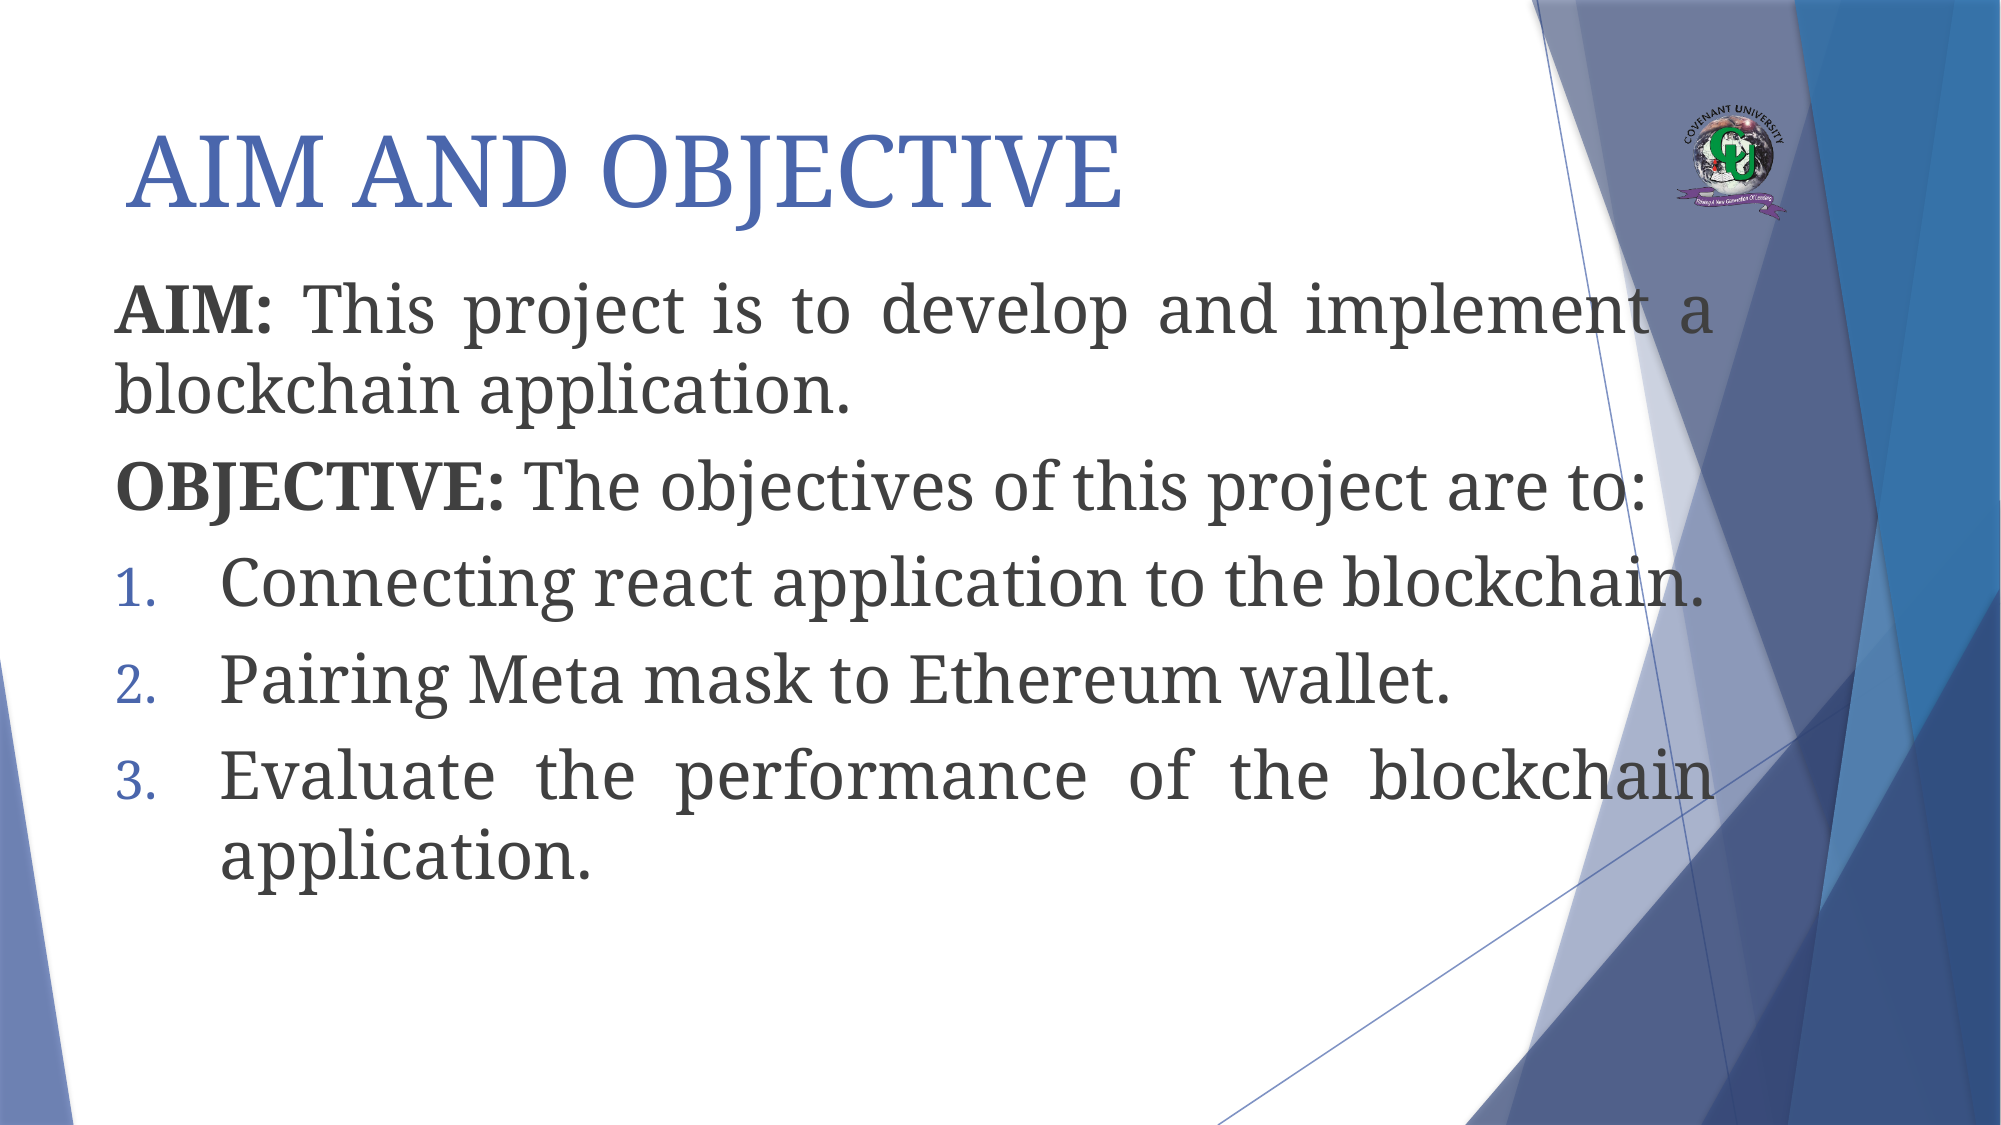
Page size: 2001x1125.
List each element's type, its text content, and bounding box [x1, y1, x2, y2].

title AIM AND OBJECTIVE [111, 99, 1522, 259]
picture [1670, 98, 1794, 224]
list AIM: This project is to develop and implement a blockchain application. OBJECTIVE: The objectives of this project are to: Connecting react application to the blockchain. Pairing Meta mask to Ethereum wallet. Evaluate the performance of the blockchain application. [99, 259, 1732, 974]
